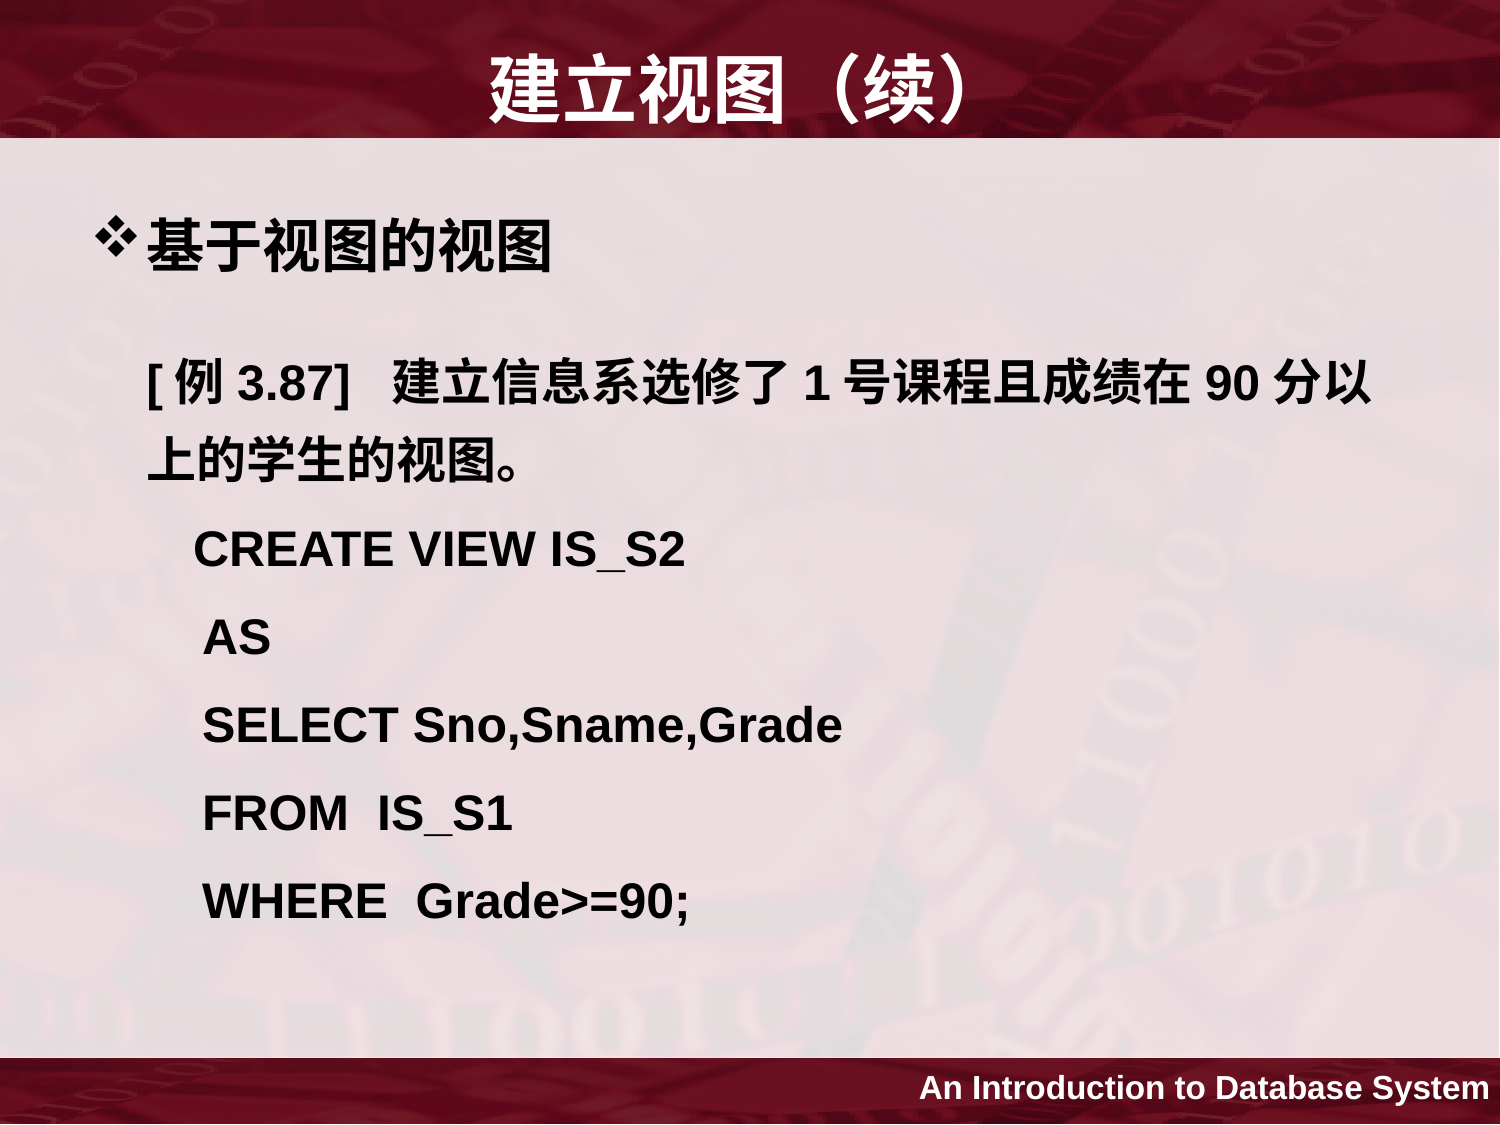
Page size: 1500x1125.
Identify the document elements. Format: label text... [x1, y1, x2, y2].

title 建立视图（续） [74, 0, 1426, 179]
picture [0, 0, 1500, 1124]
list 基于视图的视图 [例3.87] 建立信息系选修了1号课程且成绩在90分以上的学生的视图。 CREATE VIEW IS_S2 AS SELECT Sno,Sname,Grade FROM IS_S1 WHERE Grade>=90; [74, 179, 1426, 975]
